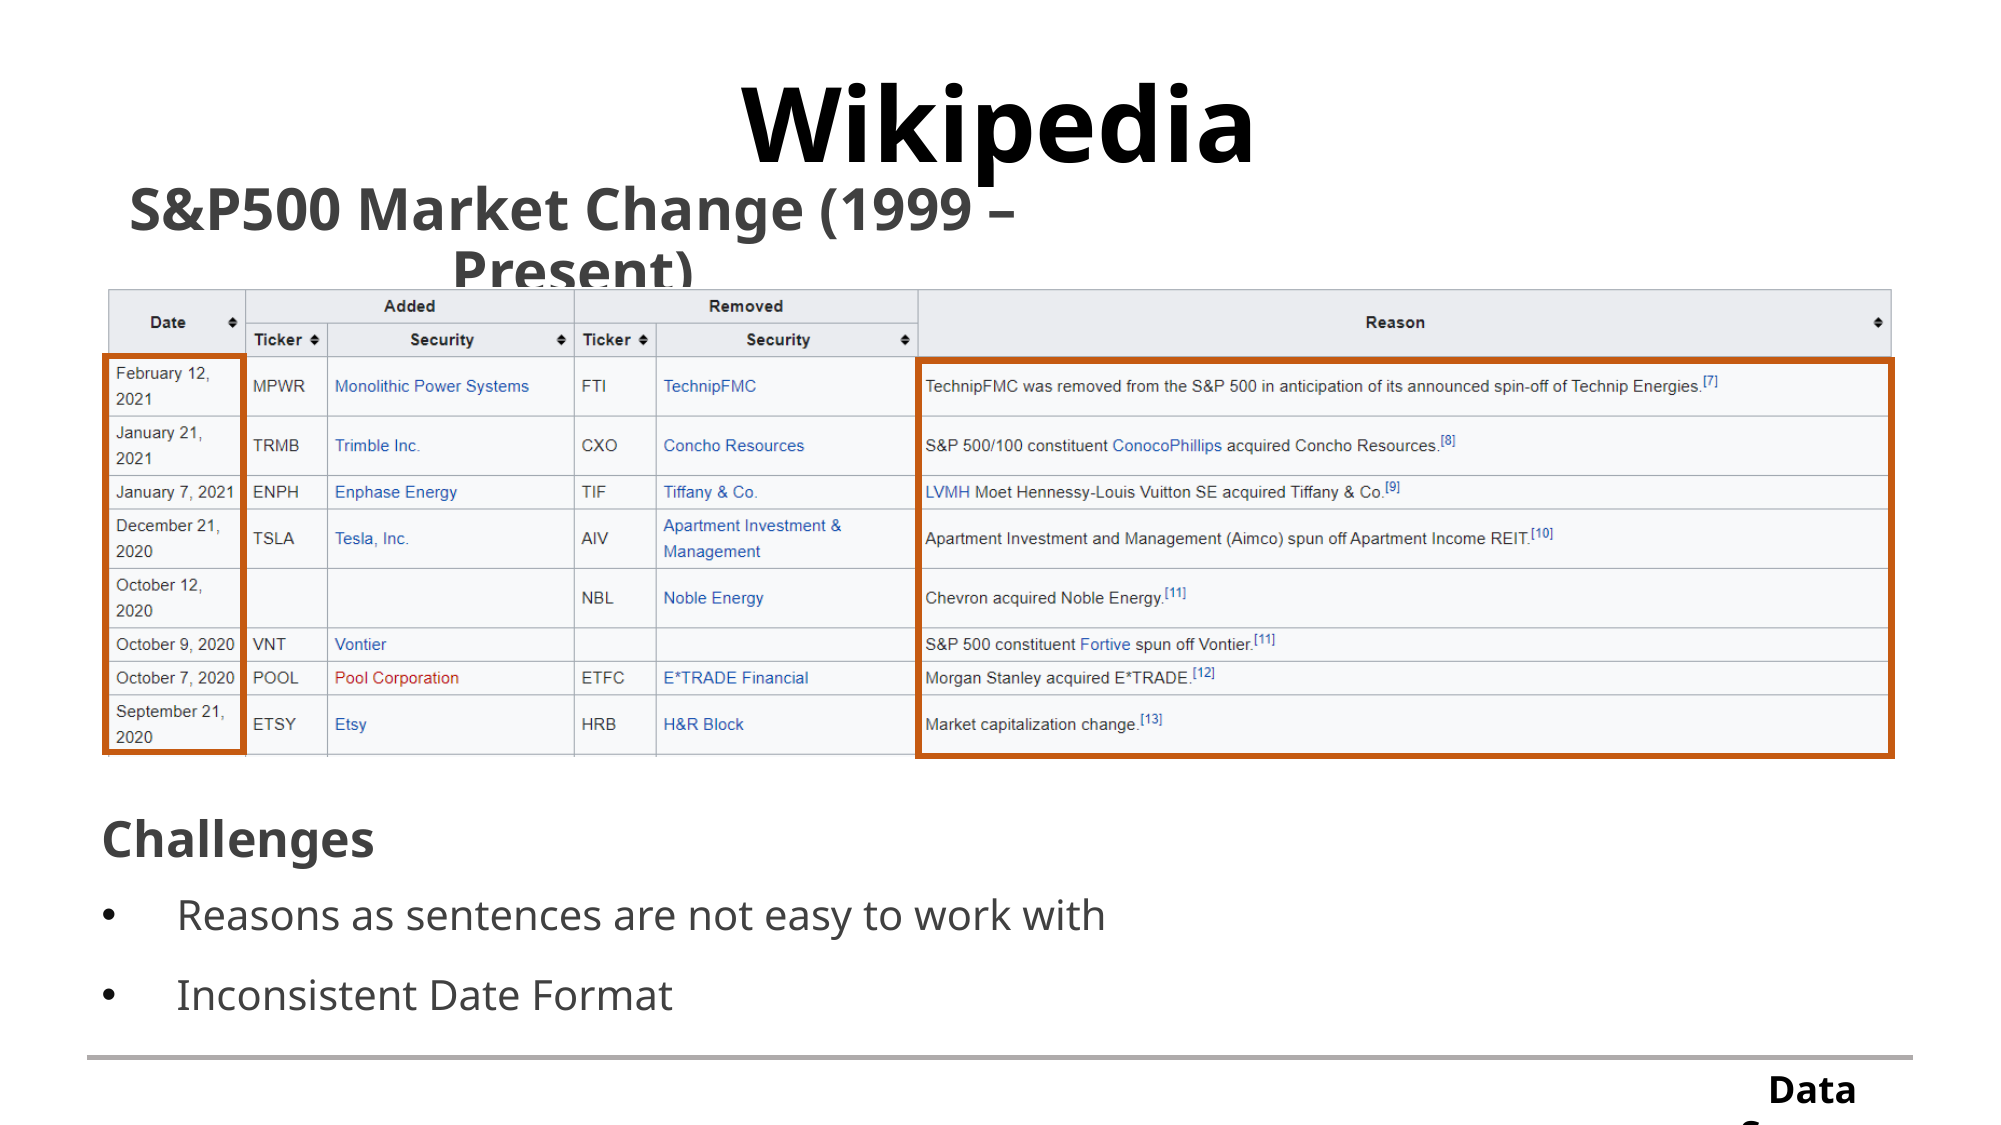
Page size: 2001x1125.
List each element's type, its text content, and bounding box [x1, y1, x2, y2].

text_box S&P500 Market Change (1999 – Present) [73, 221, 1074, 265]
text_box Challenges [86, 799, 1060, 883]
text_box Wikipedia [86, 67, 1913, 191]
text_box Data Sources [1685, 1058, 1941, 1125]
text_box Reasons as sentences are not easy to work with [86, 886, 1414, 947]
text_box Inconsistent Date Format [86, 967, 1087, 1028]
picture [105, 287, 1895, 757]
